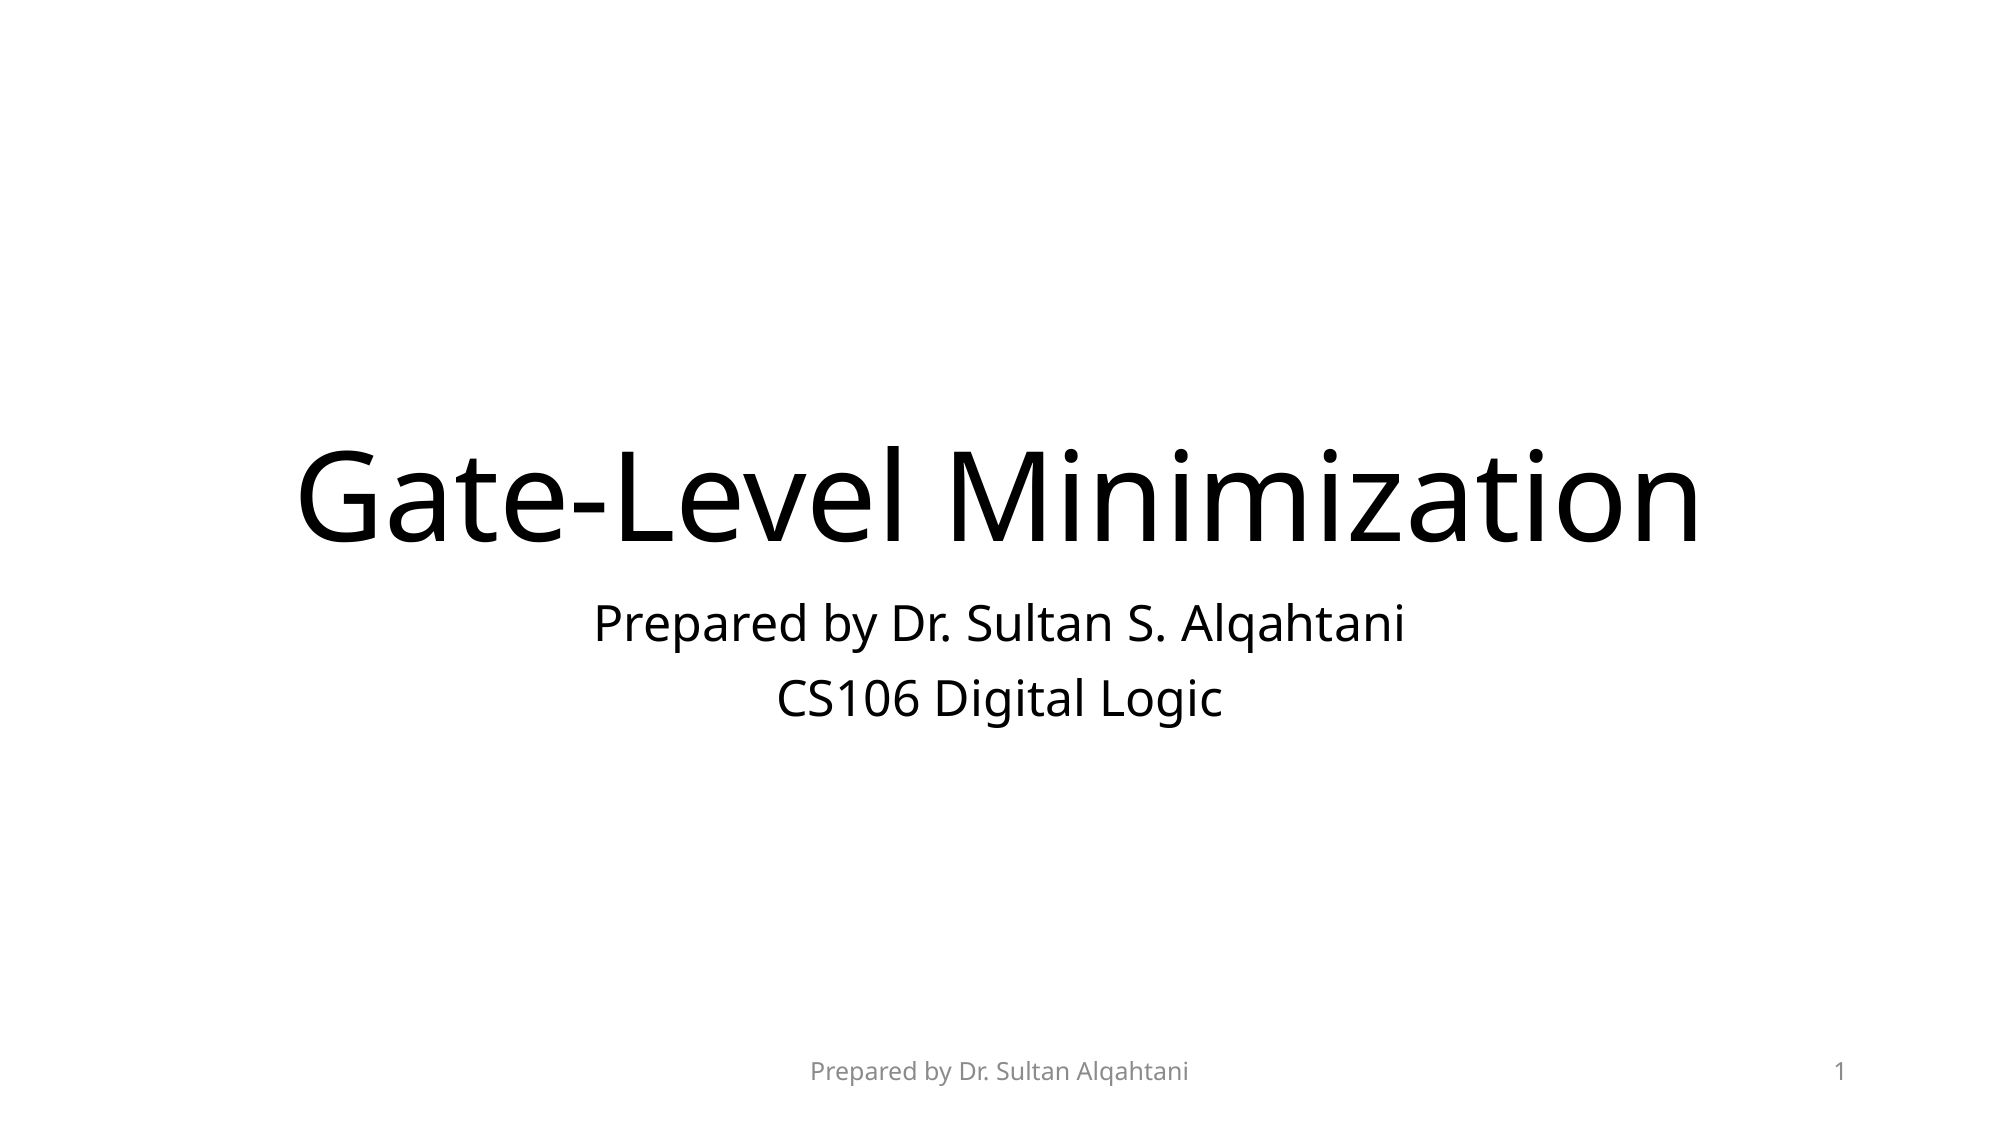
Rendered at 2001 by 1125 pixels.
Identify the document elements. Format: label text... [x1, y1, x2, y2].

title Gate-Level Minimization [249, 184, 1750, 576]
subtitle Prepared by Dr. Sultan S. Alqahtani CS106 Digital Logic [249, 590, 1750, 863]
slide_number 1 [1412, 1042, 1863, 1103]
footer Prepared by Dr. Sultan Alqahtani [662, 1042, 1338, 1103]
